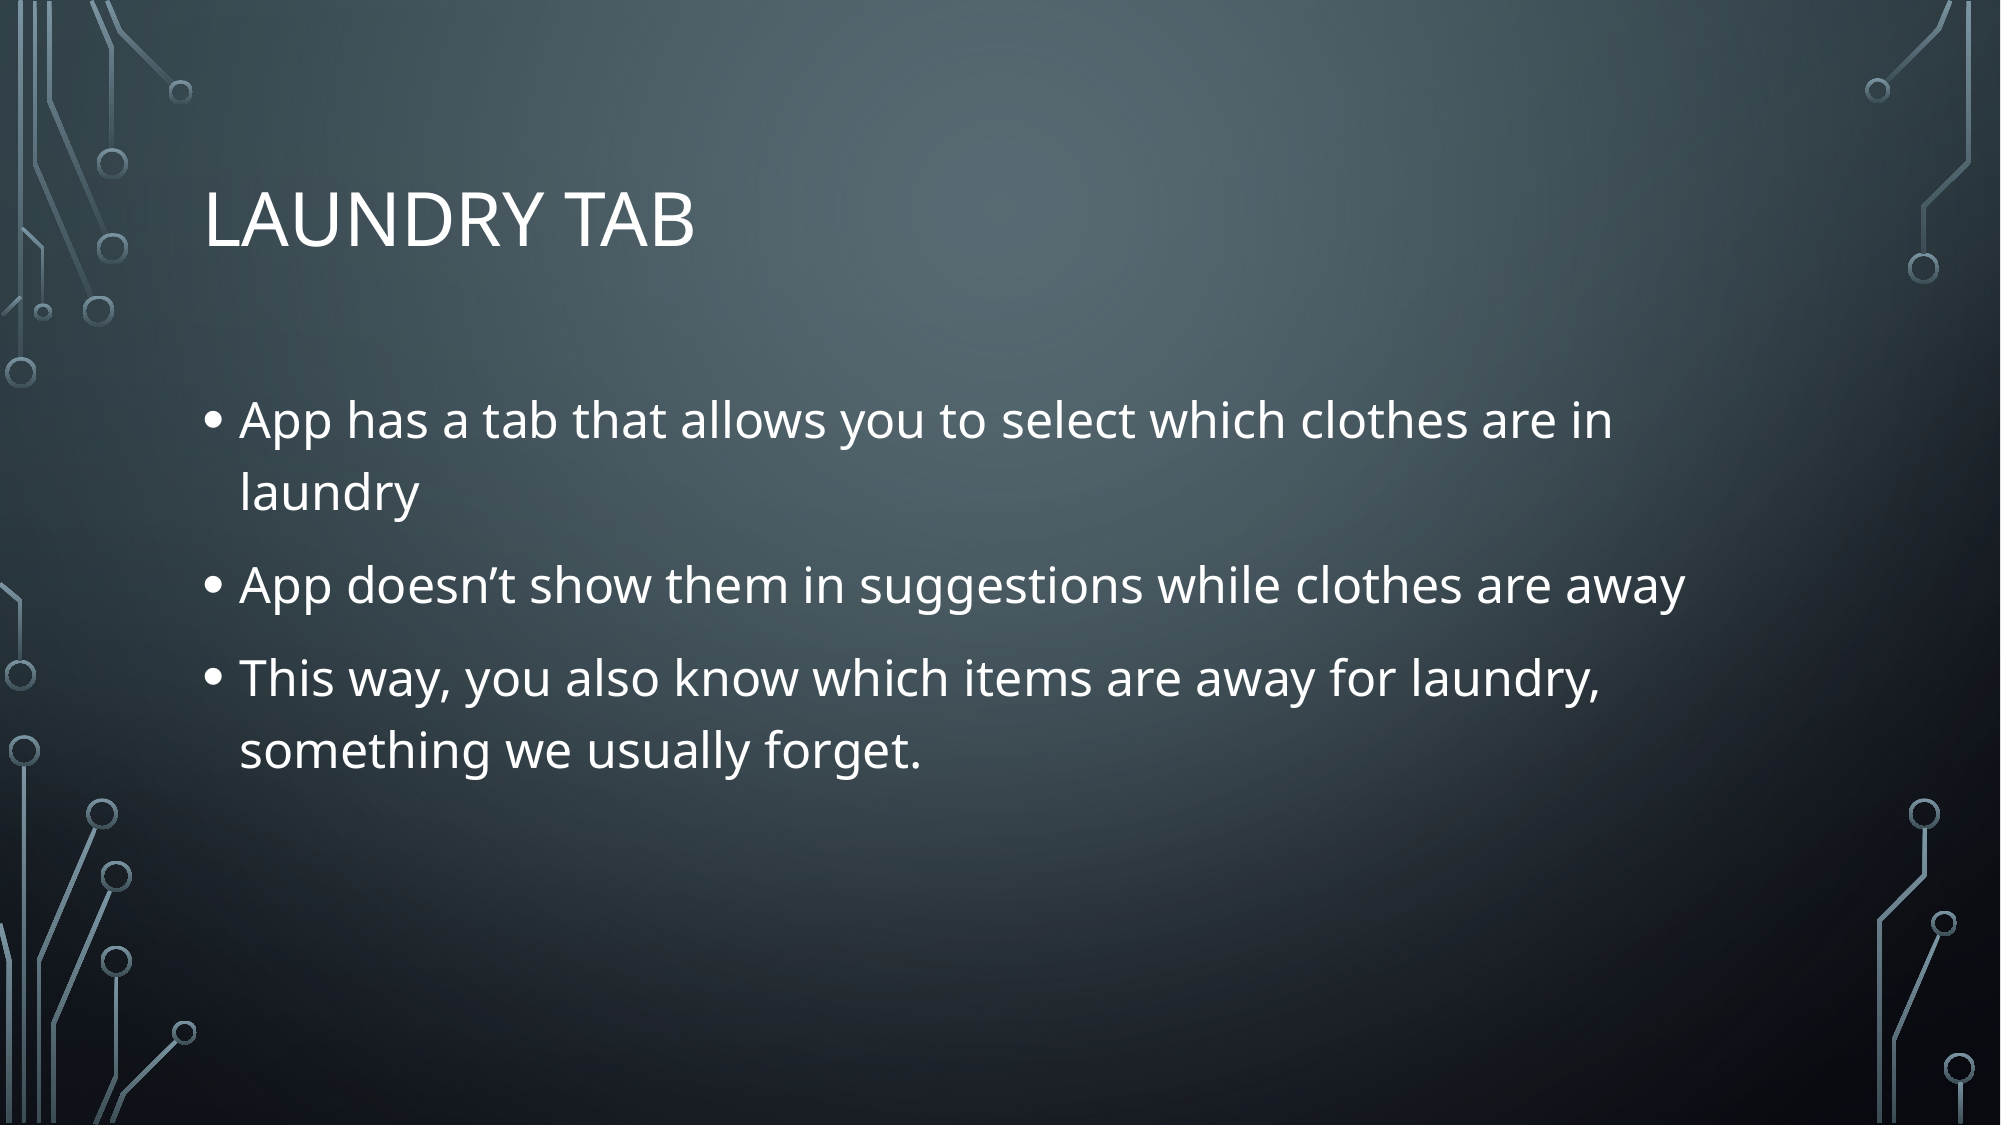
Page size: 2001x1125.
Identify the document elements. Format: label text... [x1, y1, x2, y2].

title LAUNDRY TAB [187, 101, 1813, 344]
list App has a tab that allows you to select which clothes are in laundry App doesn’t show them in suggestions while clothes are away This way, you also know which items are away for laundry, something we usually forget. [187, 369, 1813, 950]
